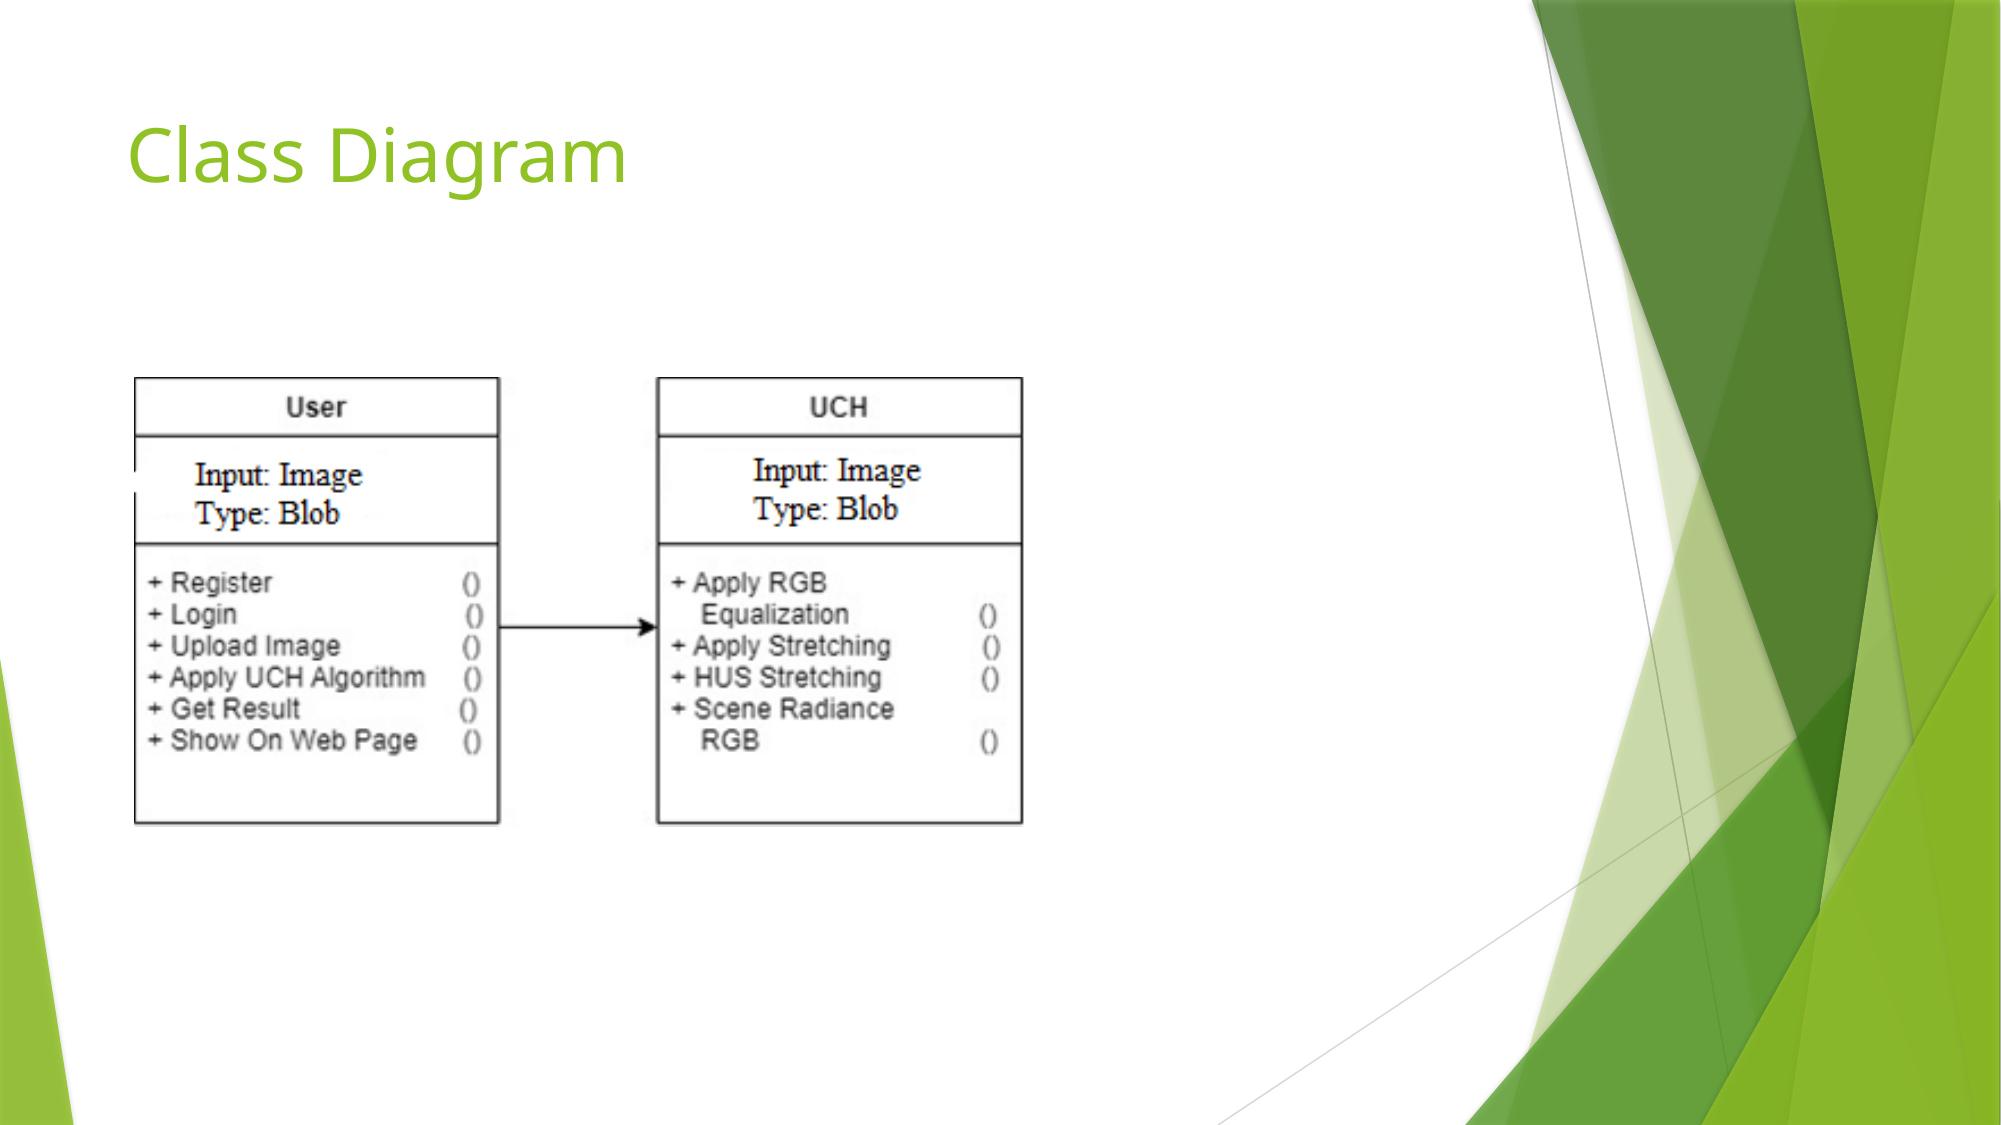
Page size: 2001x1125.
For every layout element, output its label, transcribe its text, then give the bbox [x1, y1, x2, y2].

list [133, 376, 1027, 828]
title Class Diagram [111, 99, 1522, 317]
